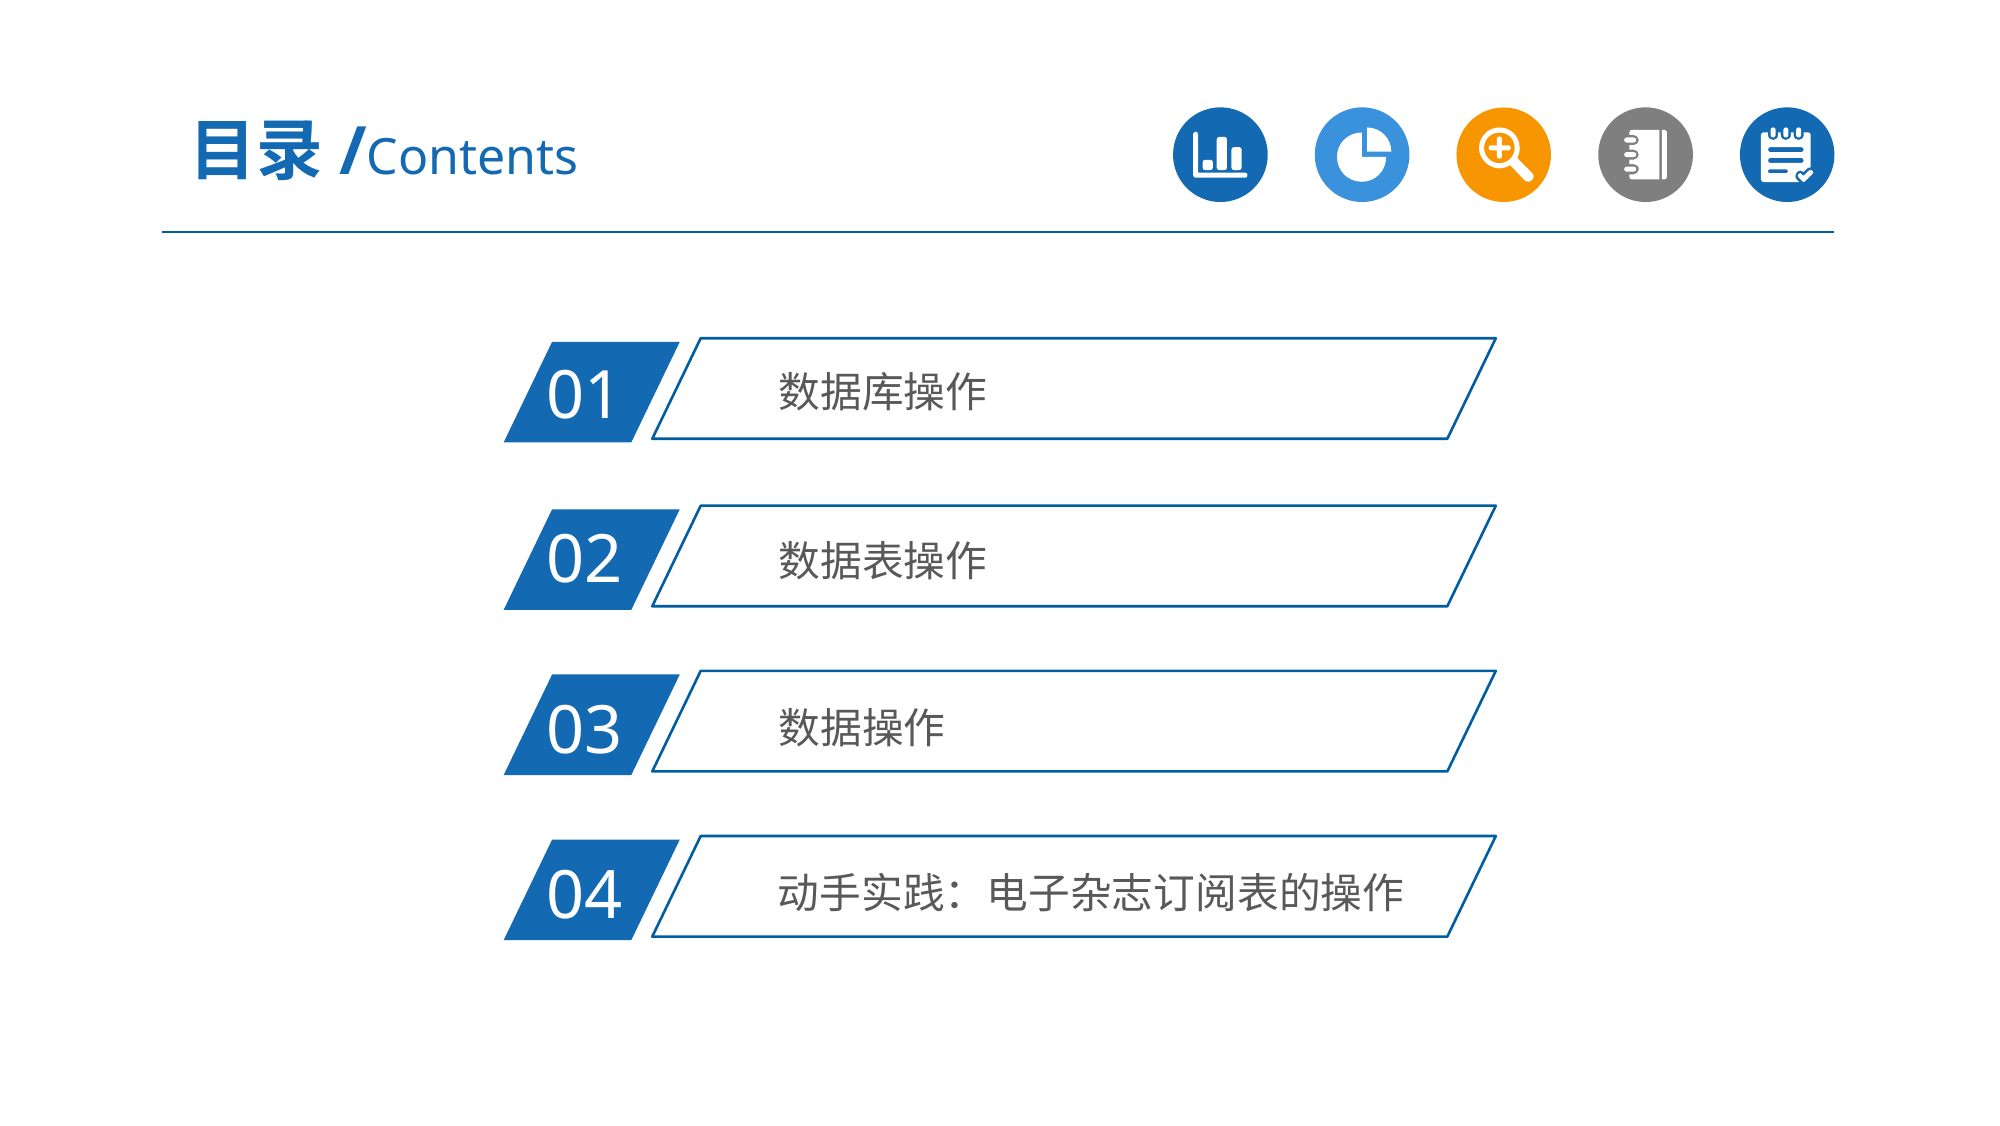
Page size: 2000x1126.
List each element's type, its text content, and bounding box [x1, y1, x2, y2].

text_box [651, 337, 1497, 439]
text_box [503, 674, 648, 776]
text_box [651, 835, 1497, 937]
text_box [503, 839, 648, 941]
text_box 目录/Contents [137, 93, 631, 203]
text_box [651, 505, 1497, 607]
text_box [503, 341, 648, 443]
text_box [651, 670, 1497, 772]
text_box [503, 508, 648, 611]
